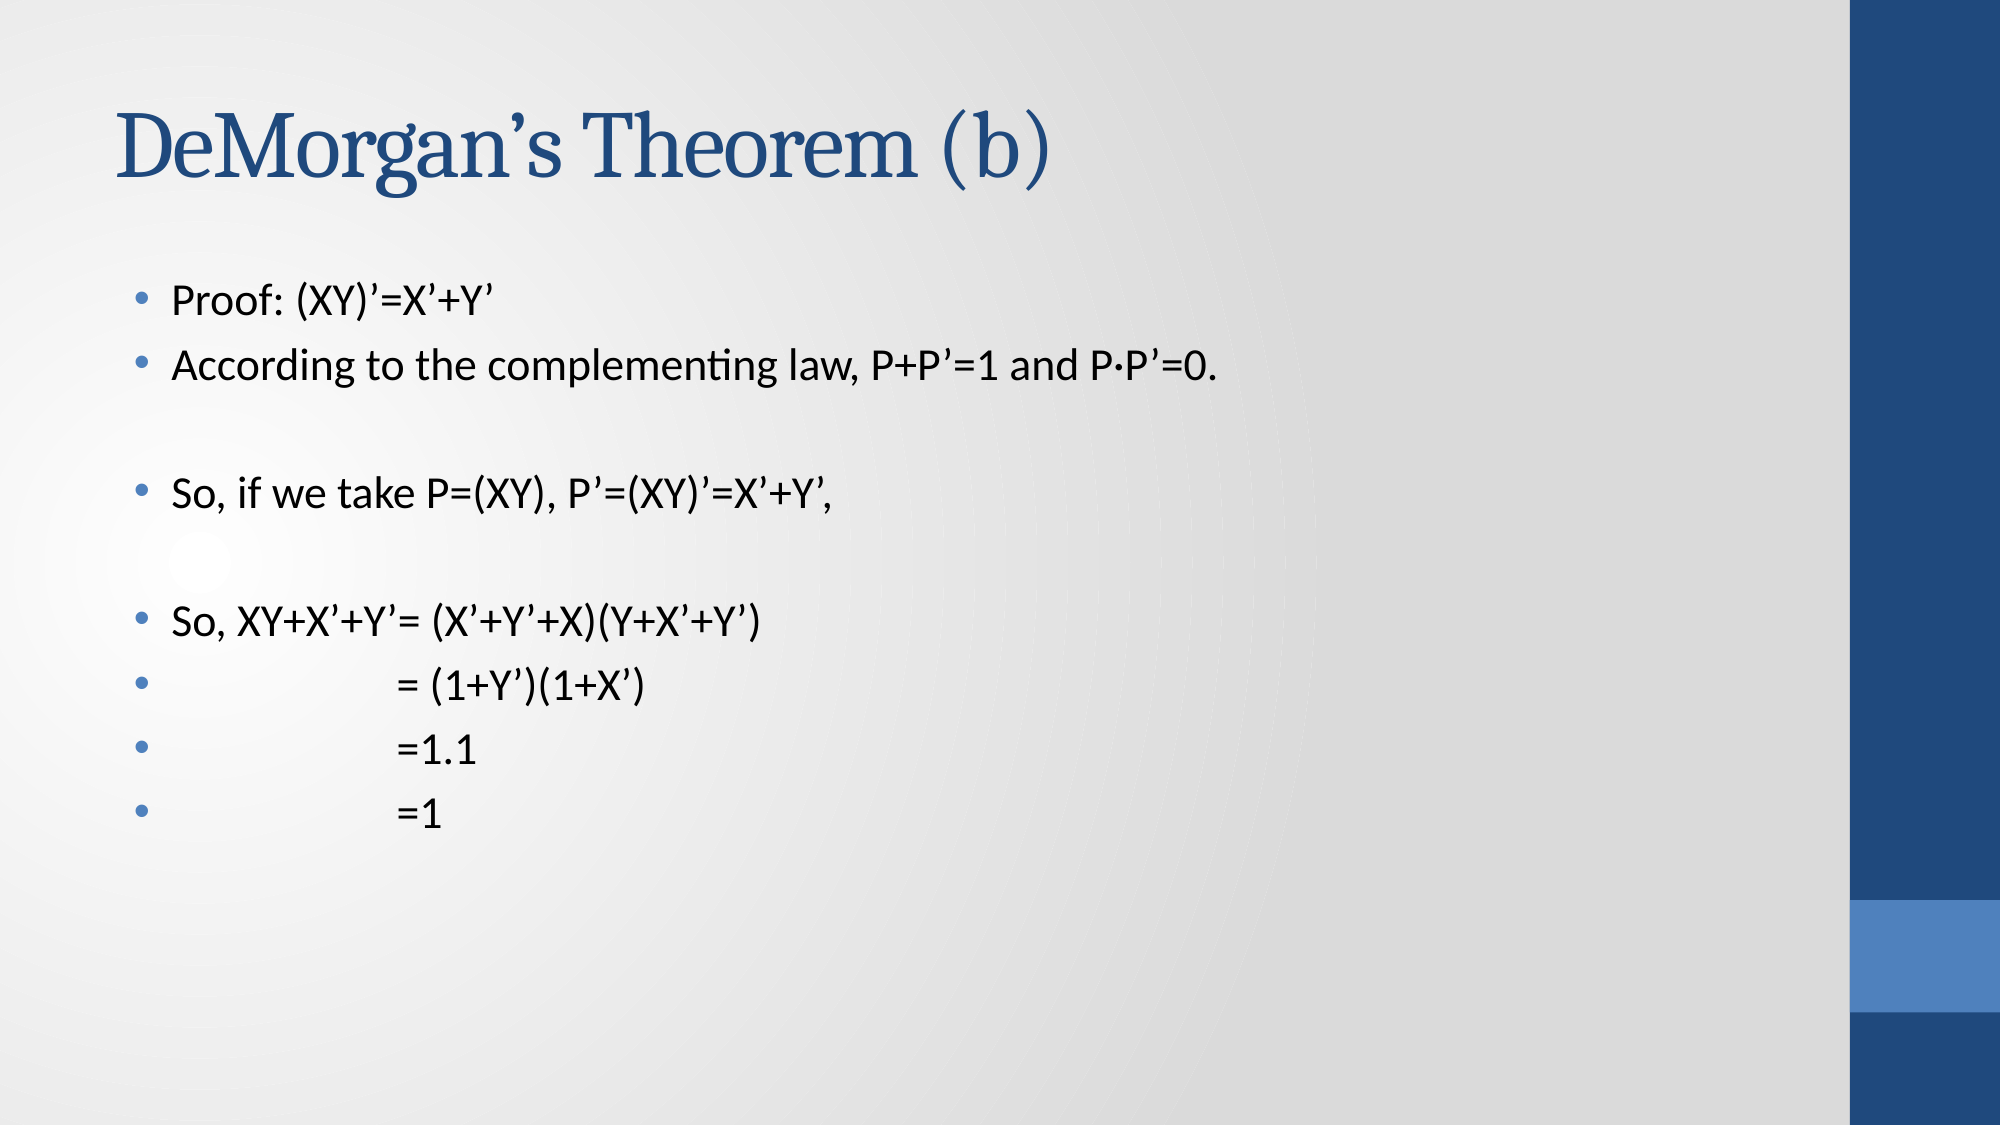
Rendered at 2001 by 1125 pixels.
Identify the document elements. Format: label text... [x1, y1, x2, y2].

list Proof: (XY)’=X’+Y’ According to the complementing law, P+P’=1 and P·P’=0. So, if we take P=(XY), P’=(XY)’=X’+Y’, So, XY+X’+Y’= (X’+Y’+X)(Y+X’+Y’) = (1+Y’)(1+X’) =1.1 =1 [99, 262, 1767, 1050]
title DeMorgan’s Theorem (b) [99, 45, 1767, 233]
